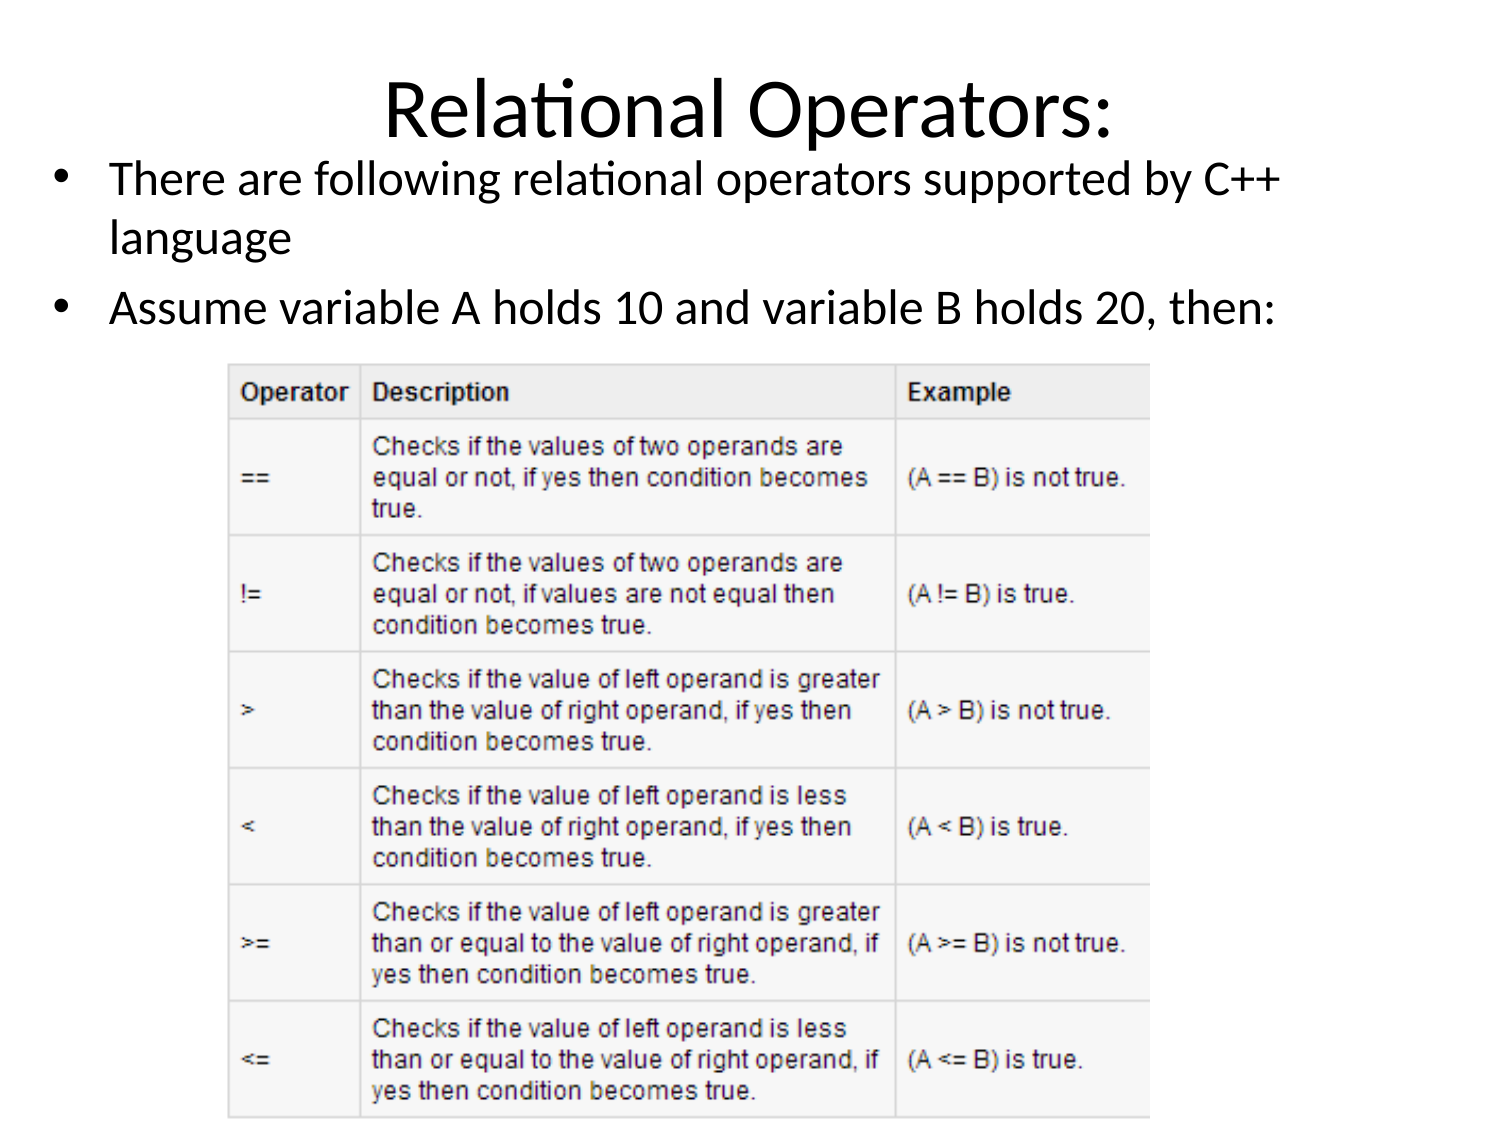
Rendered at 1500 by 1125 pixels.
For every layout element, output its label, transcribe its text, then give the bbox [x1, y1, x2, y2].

picture [226, 362, 1151, 1125]
list There are following relational operators supported by C++ language Assume variable A holds 10 and variable B holds 20, then: [37, 137, 1425, 1088]
title Relational Operators: [75, 45, 1425, 137]
